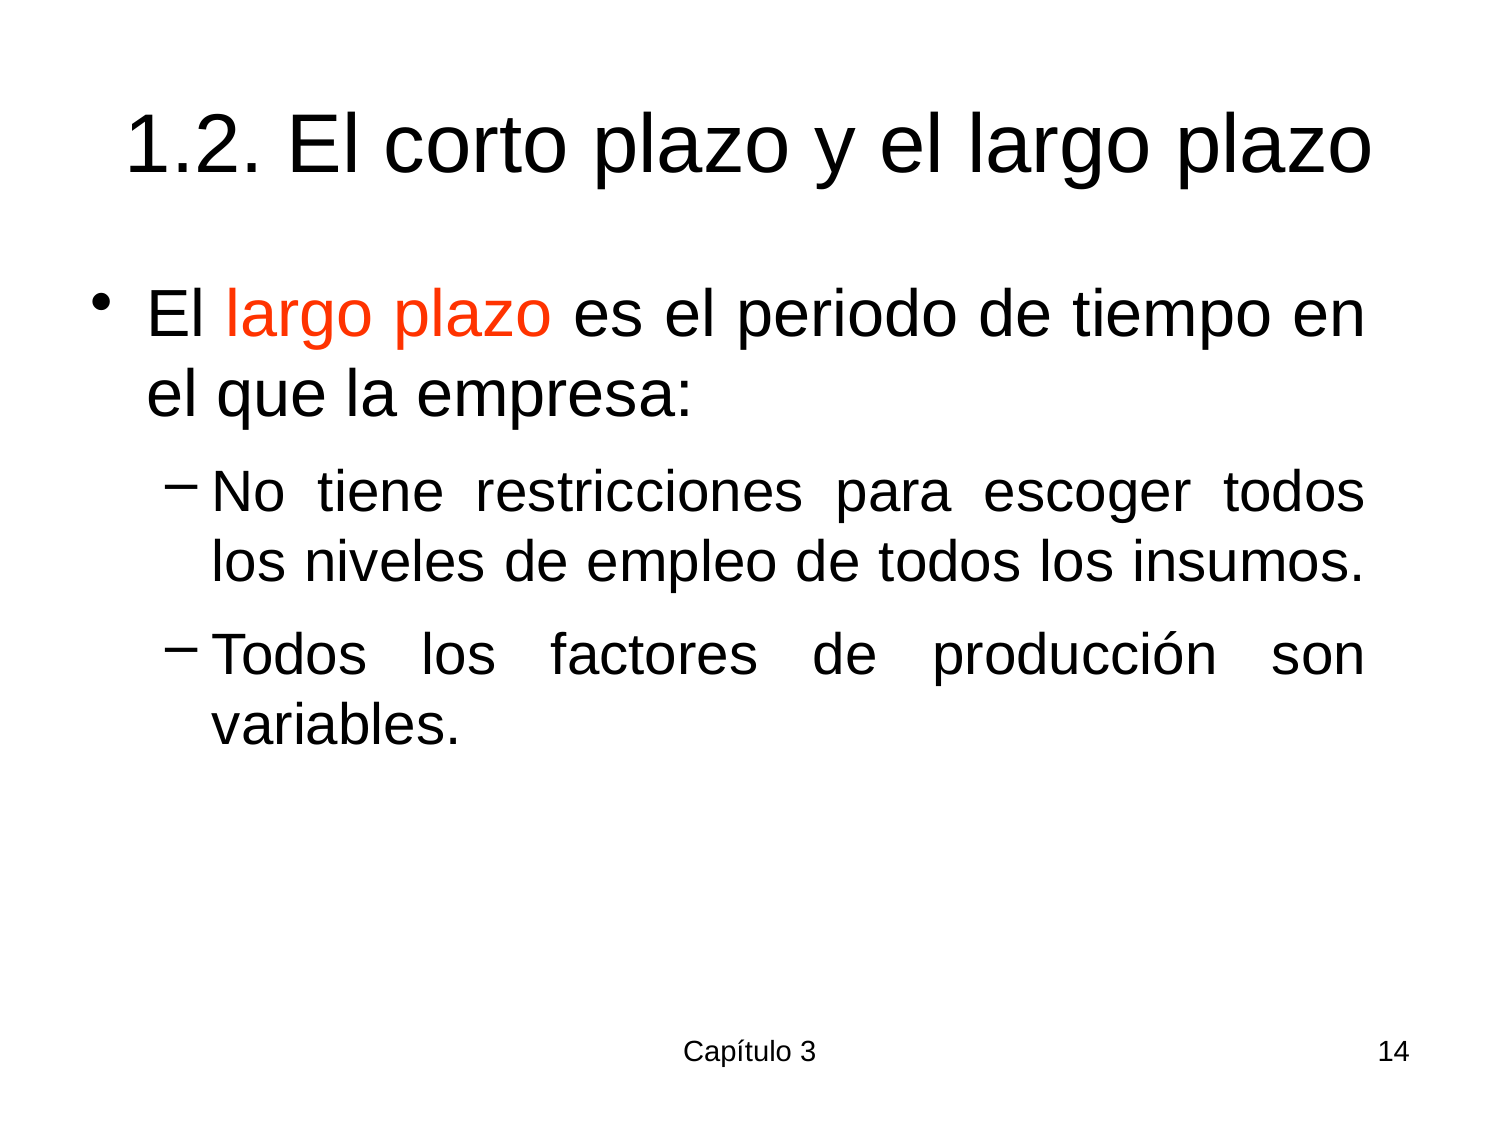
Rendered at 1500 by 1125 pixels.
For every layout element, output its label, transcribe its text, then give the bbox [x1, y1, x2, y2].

title 1.2. El corto plazo y el largo plazo [74, 44, 1426, 233]
slide_number 14 [1074, 1024, 1426, 1103]
footer Capítulo 3 [512, 1024, 988, 1103]
list El largo plazo es el periodo de tiempo en el que la empresa: No tiene restricciones para escoger todos los niveles de empleo de todos los insumos. Todos los factores de producción son variables. [74, 262, 1383, 1006]
